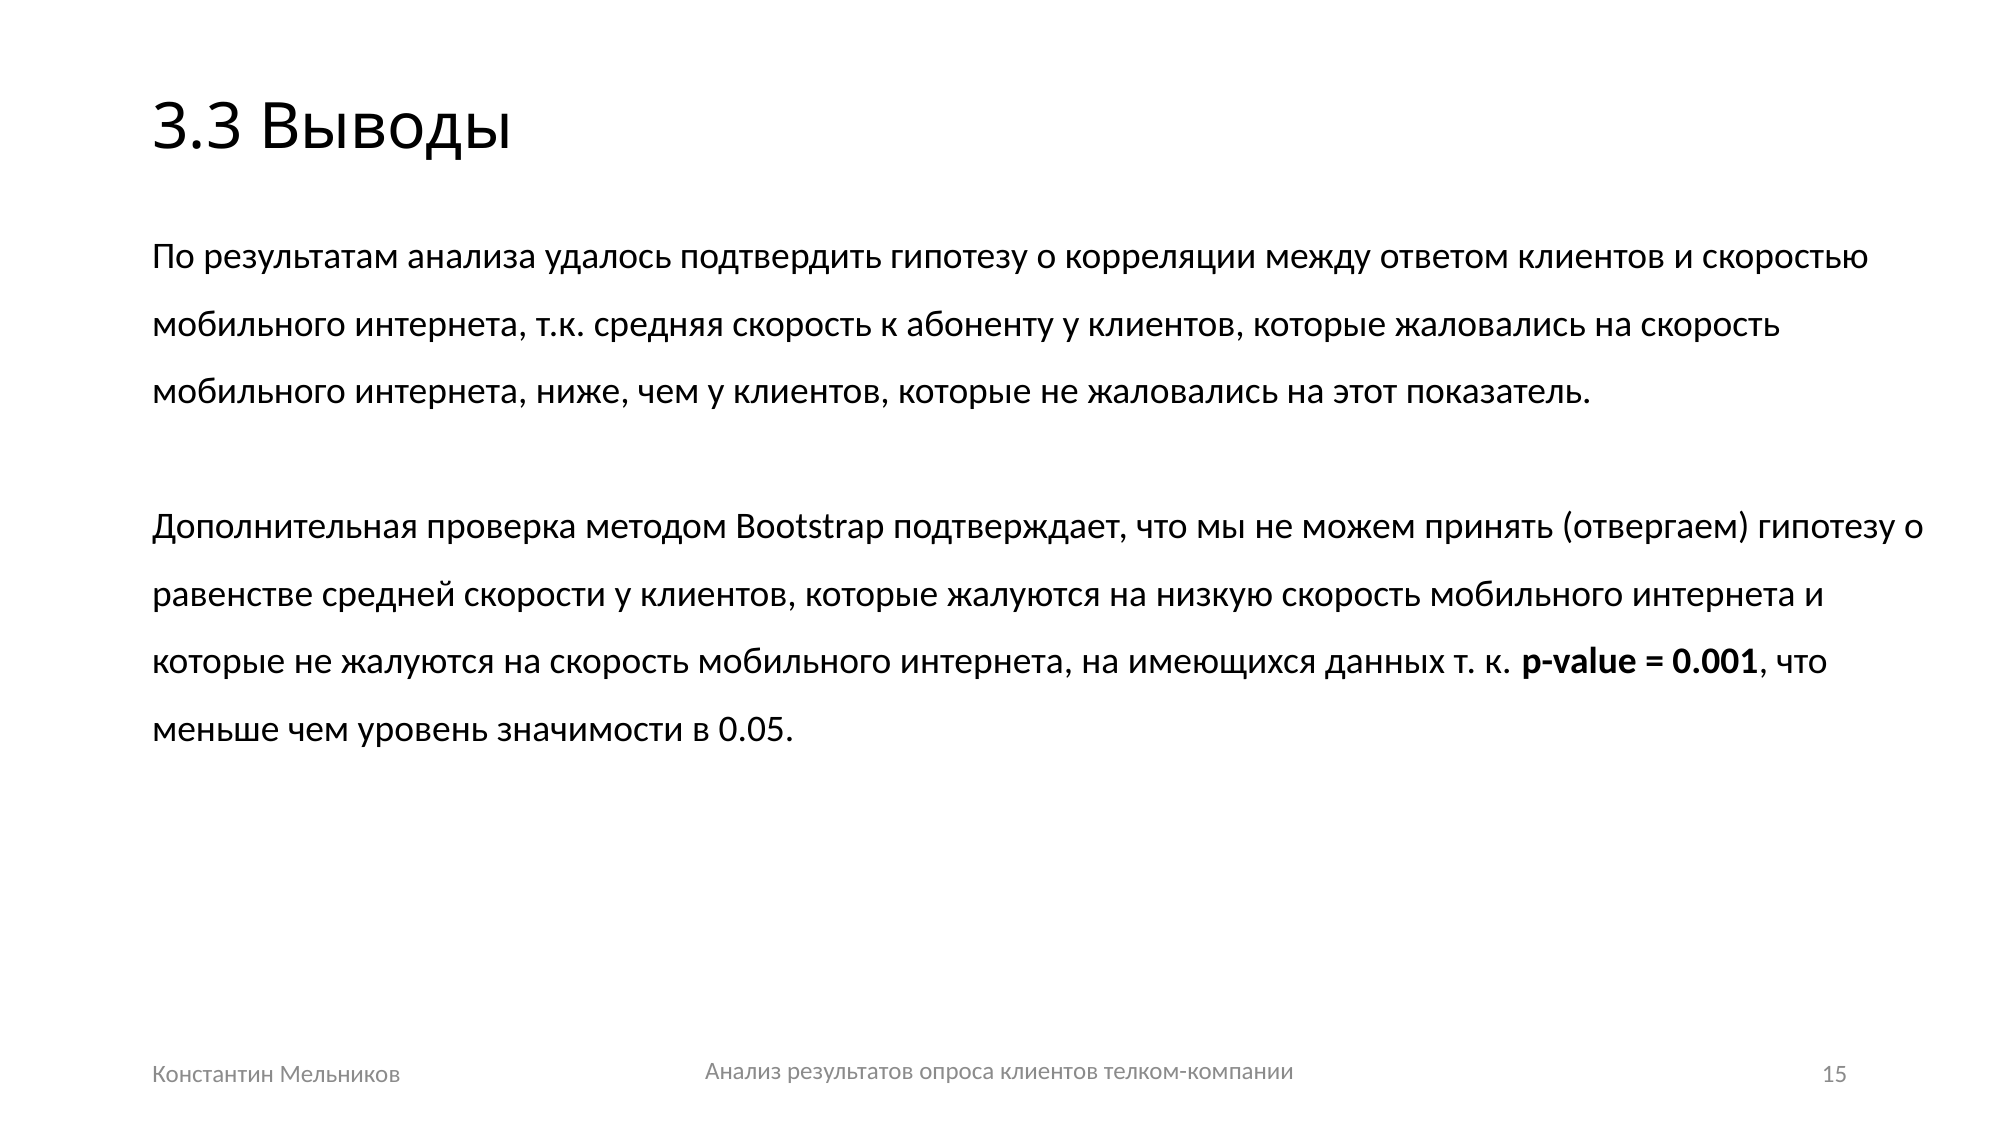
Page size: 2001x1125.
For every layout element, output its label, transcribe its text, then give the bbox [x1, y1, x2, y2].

footer Анализ результатов опроса клиентов телком-компании [662, 1039, 1338, 1100]
slide_number 15 [1412, 1042, 1863, 1103]
title 3.3 Выводы [137, 0, 1863, 169]
text_box По результатам анализа удалось подтвердить гипотезу о корреляции между ответом клиентов и скоростью мобильного интернета, т.к. средняя скорость к абоненту у клиентов, которые жаловались на скорость мобильного интернета, ниже, чем у клиентов, которые не жаловались на этот показатель. Дополнительная проверка методом Bootstrap подтверждает, что мы не можем принять (отвергаем) гипотезу о равенстве средней скорости у клиентов, которые жалуются на низкую скорость мобильного интернета и которые не жалуются на скорость мобильного интернета, на имеющихся данных т. к. p-value = 0.001, что меньше чем уровень значимости в 0.05. [137, 201, 1946, 757]
slide_number Константин Мельников [137, 1042, 588, 1103]
